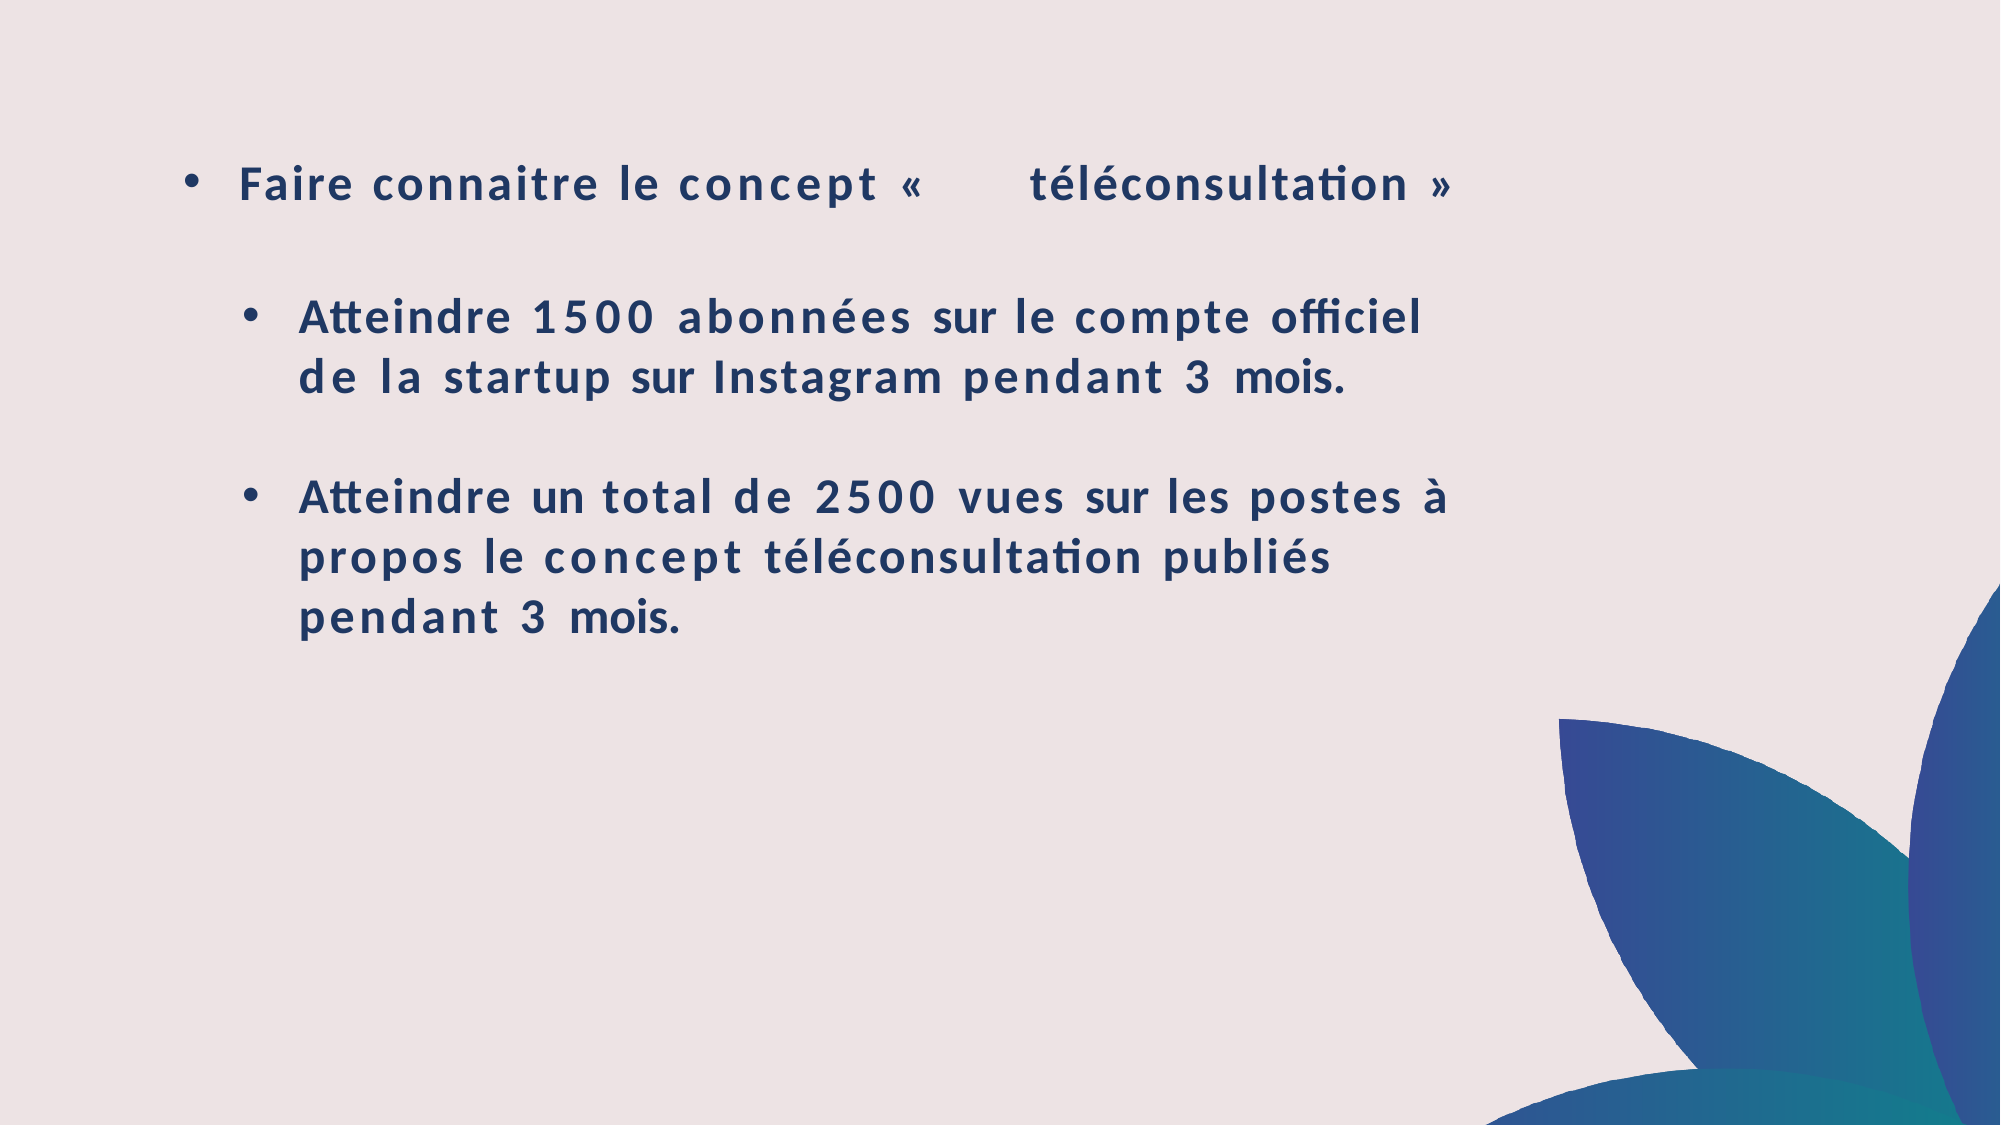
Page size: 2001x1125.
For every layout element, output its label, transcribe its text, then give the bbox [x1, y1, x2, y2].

picture [1352, 512, 2000, 1125]
text_box Faire connaitre le concept « téléconsultation » Atteindre 1500 abonnées sur le compte officiel de la startup sur Instagram pendant 3 mois. Atteindre un total de 2500 vues sur les postes à propos le concept téléconsultation publiés pendant 3 mois. [181, 148, 1478, 644]
